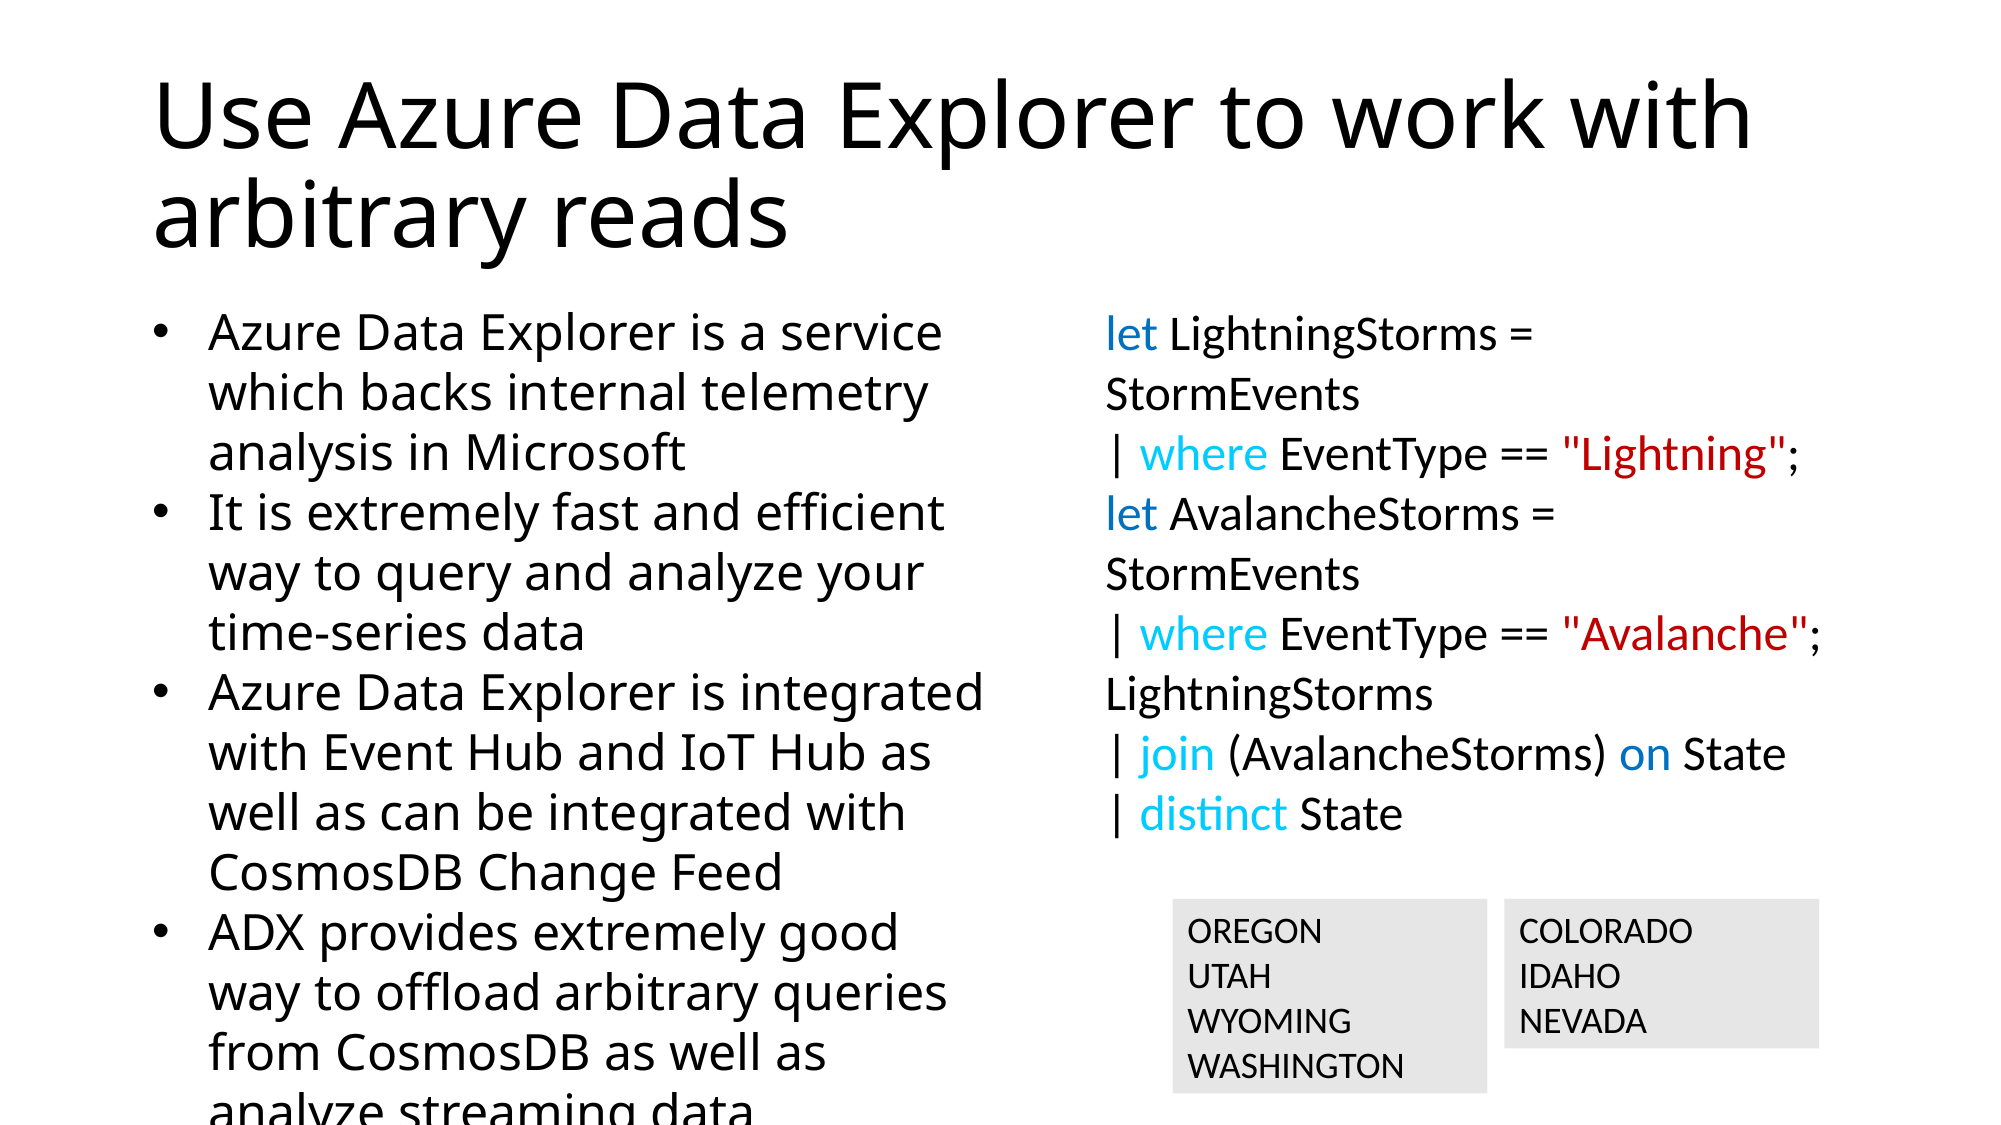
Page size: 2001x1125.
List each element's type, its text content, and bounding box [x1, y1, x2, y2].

title Use Azure Data Explorer to work with arbitrary reads [137, 59, 1863, 278]
text_box OREGON UTAH WYOMING WASHINGTON [1172, 898, 1488, 1094]
text_box let LightningStorms = StormEvents | where EventType == "Lightning"; let AvalancheStorms = StormEvents | where EventType == "Avalanche"; LightningStorms | join (AvalancheStorms) on State | distinct State [1090, 292, 1918, 848]
text_box COLORADO IDAHO NEVADA [1504, 898, 1820, 1049]
text_box Azure Data Explorer is a service which backs internal telemetry analysis in Microsoft It is extremely fast and efficient way to query and analyze your time-series data Azure Data Explorer is integrated with Event Hub and IoT Hub as well as can be integrated with CosmosDB Change Feed ADX provides extremely good way to offload arbitrary queries from CosmosDB as well as analyze streaming data [137, 292, 1010, 1125]
